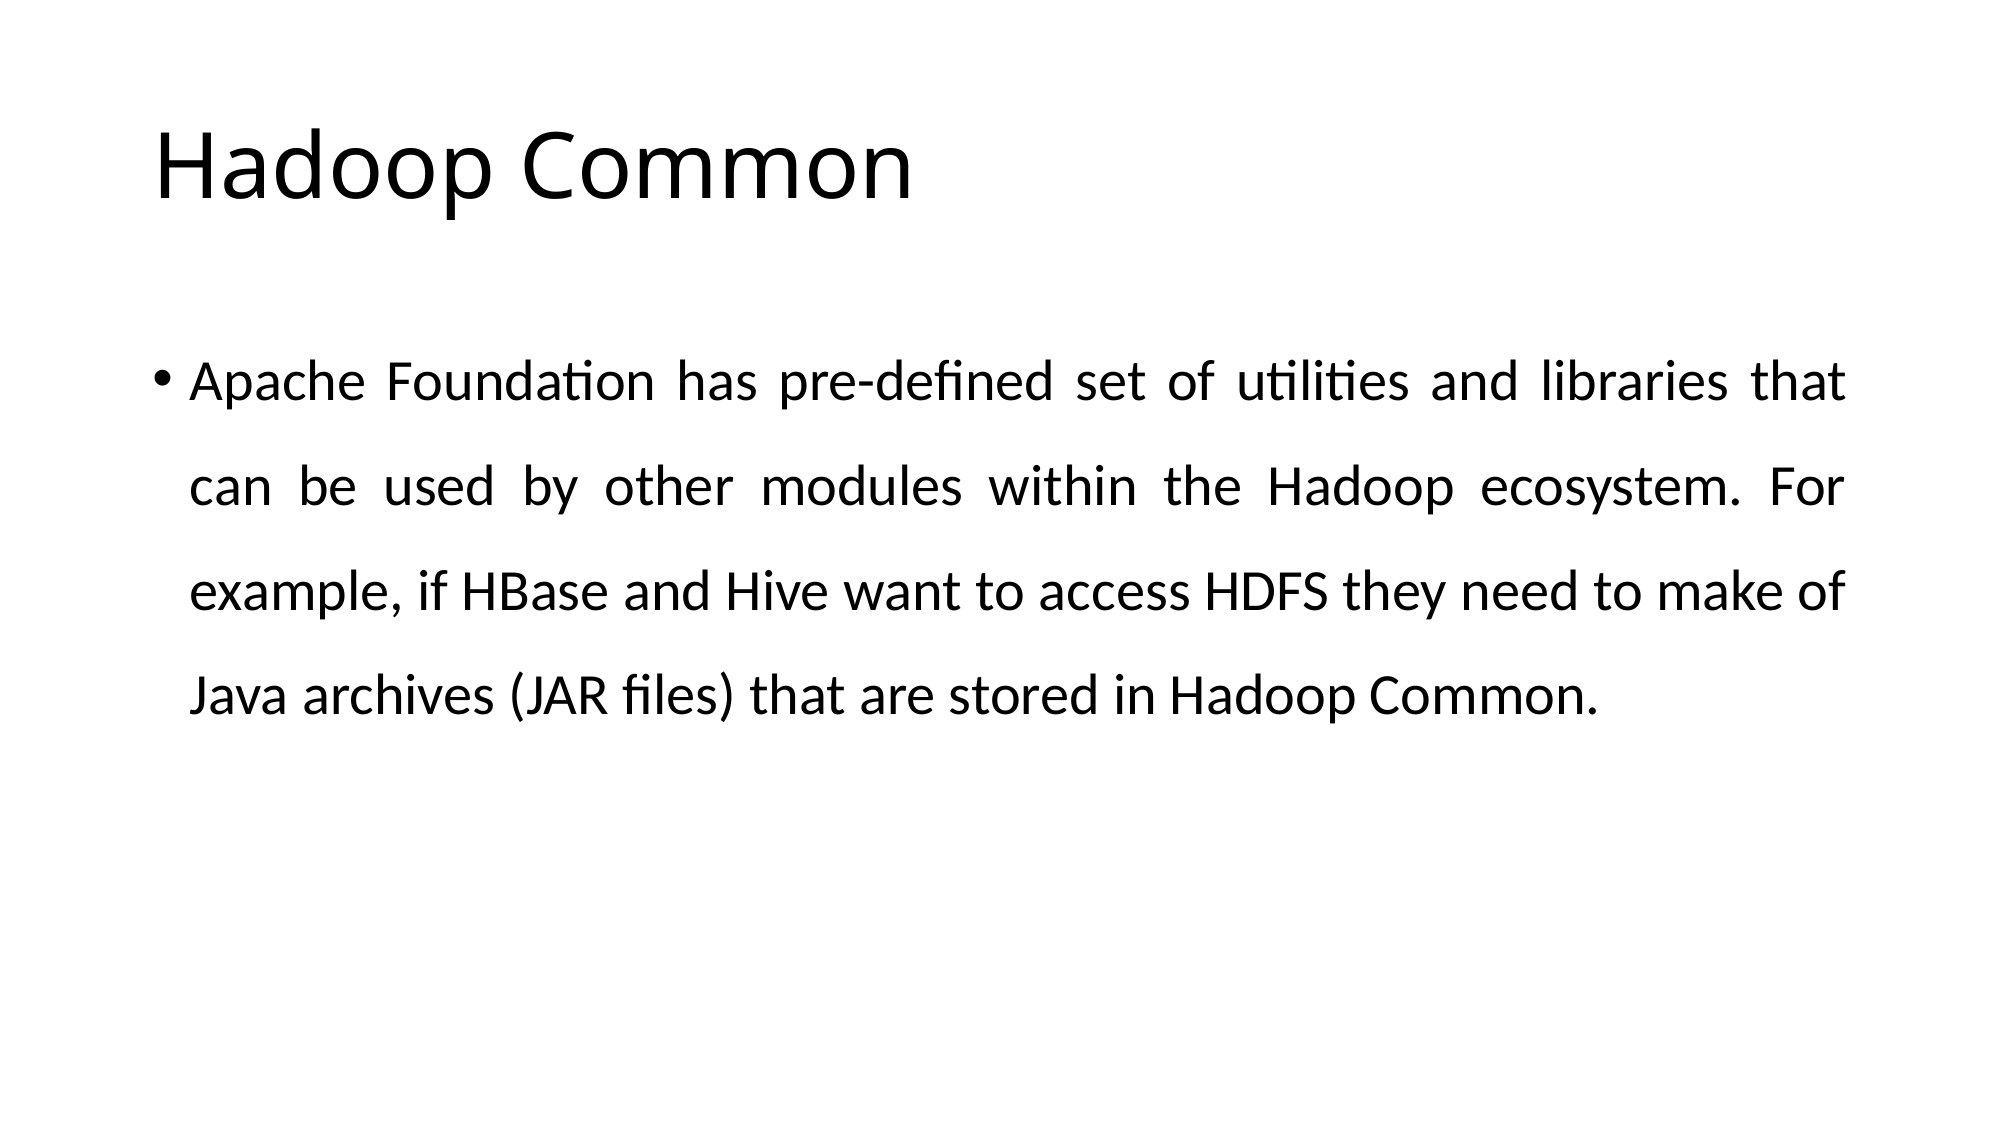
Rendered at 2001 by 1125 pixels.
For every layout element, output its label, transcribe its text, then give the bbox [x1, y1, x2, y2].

title Hadoop Common [137, 59, 1863, 278]
list Apache Foundation has pre-defined set of utilities and libraries that can be used by other modules within the Hadoop ecosystem. For example, if HBase and Hive want to access HDFS they need to make of Java archives (JAR files) that are stored in Hadoop Common. [137, 299, 1863, 1014]
